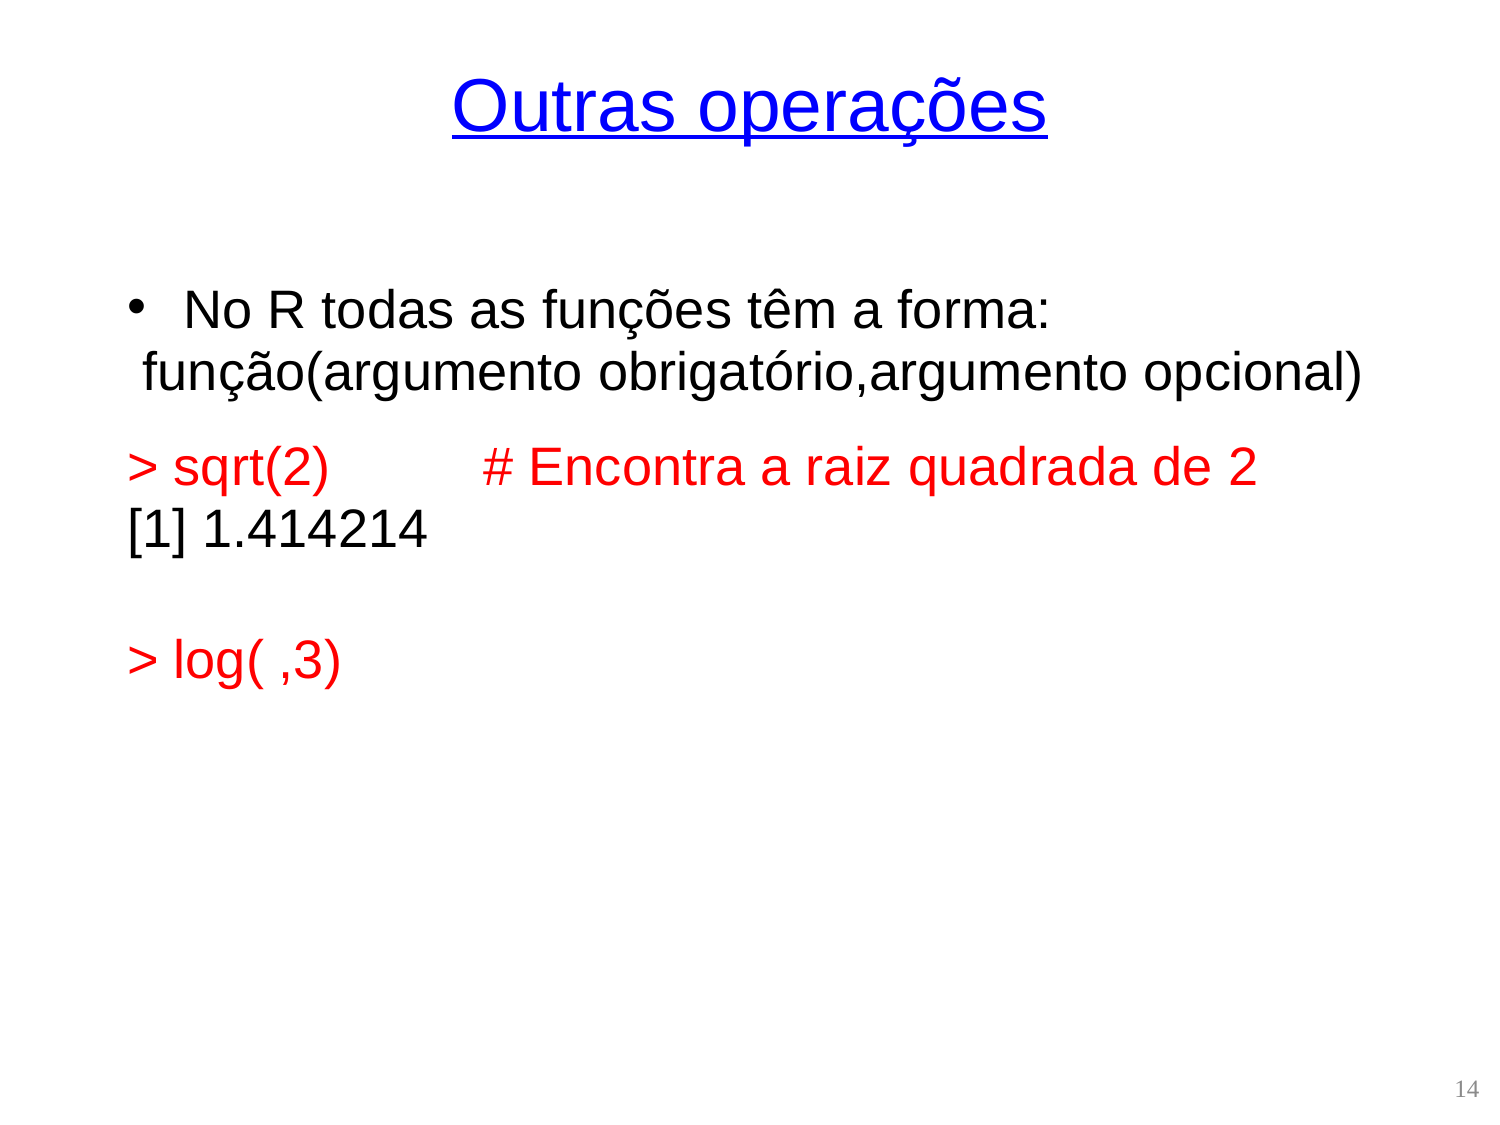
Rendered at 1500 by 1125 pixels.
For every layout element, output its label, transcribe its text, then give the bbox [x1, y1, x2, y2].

slide_number 14 [1144, 1057, 1495, 1118]
title Outras operações [74, 6, 1426, 195]
list No R todas as funções têm a forma: função(argumento obrigatório,argumento opcional) > sqrt(2) # Encontra a raiz quadrada de 2 [1] 1.414214 > log( ,3) [111, 278, 1412, 1039]
